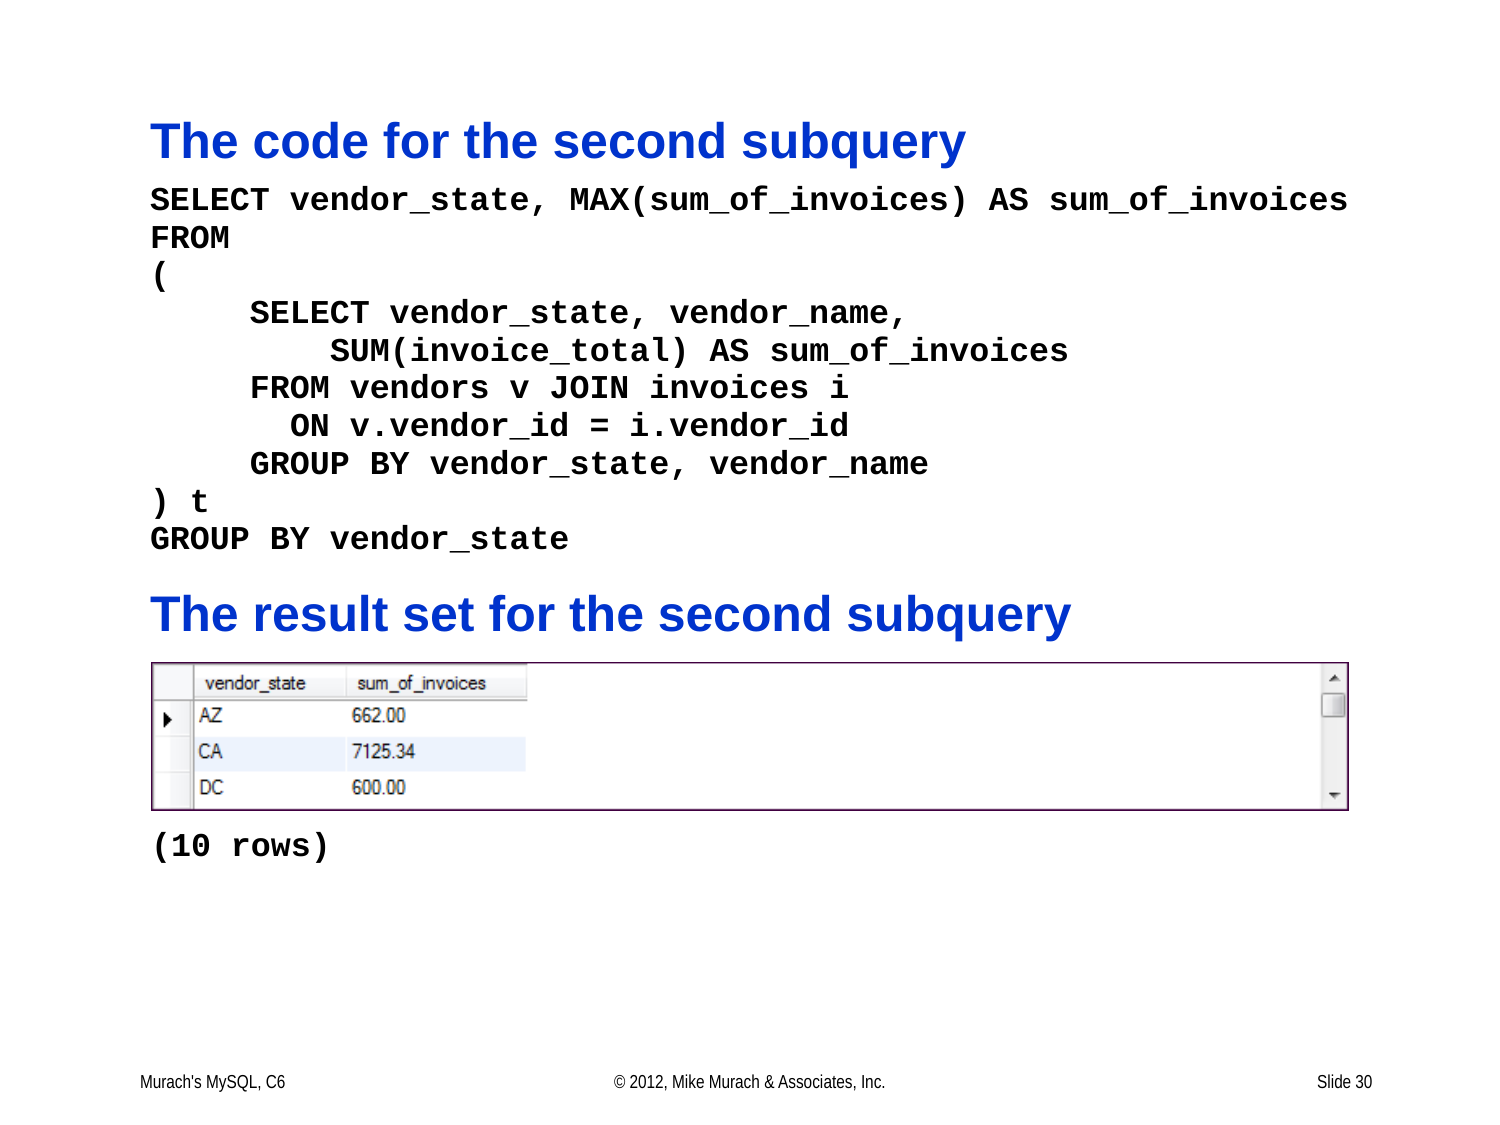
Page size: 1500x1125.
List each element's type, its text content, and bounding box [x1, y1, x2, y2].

picture [150, 662, 1350, 811]
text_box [149, 112, 1358, 717]
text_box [150, 815, 1361, 901]
slide_number Murach's MySQL, C6 [124, 1024, 451, 1101]
footer © 2012, Mike Murach & Associates, Inc. [474, 1024, 1026, 1101]
slide_number Slide 30 [1074, 1024, 1388, 1101]
